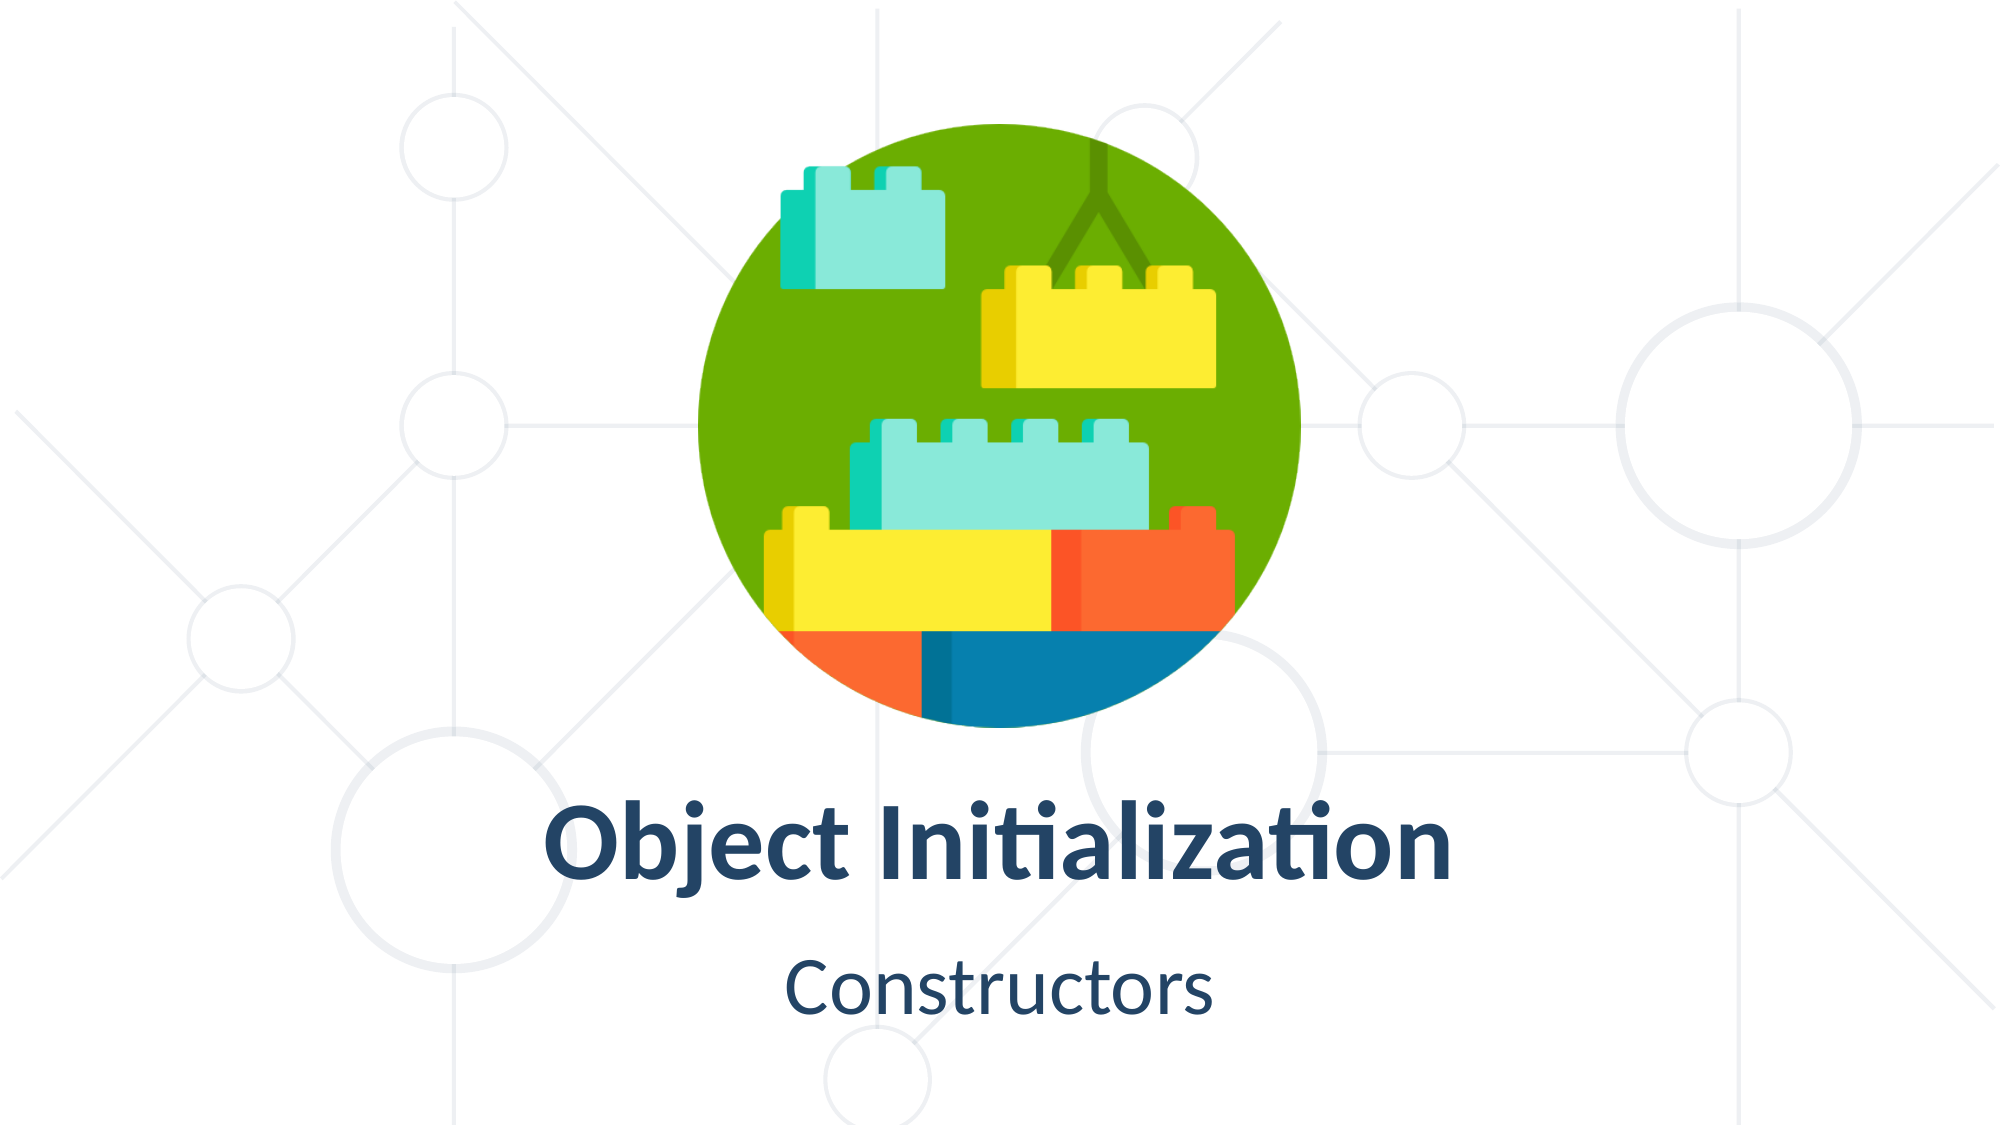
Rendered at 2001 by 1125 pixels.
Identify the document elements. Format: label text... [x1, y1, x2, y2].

subtitle Constructors [100, 916, 1900, 1043]
picture [698, 124, 1302, 728]
title Object Initialization [100, 771, 1900, 898]
